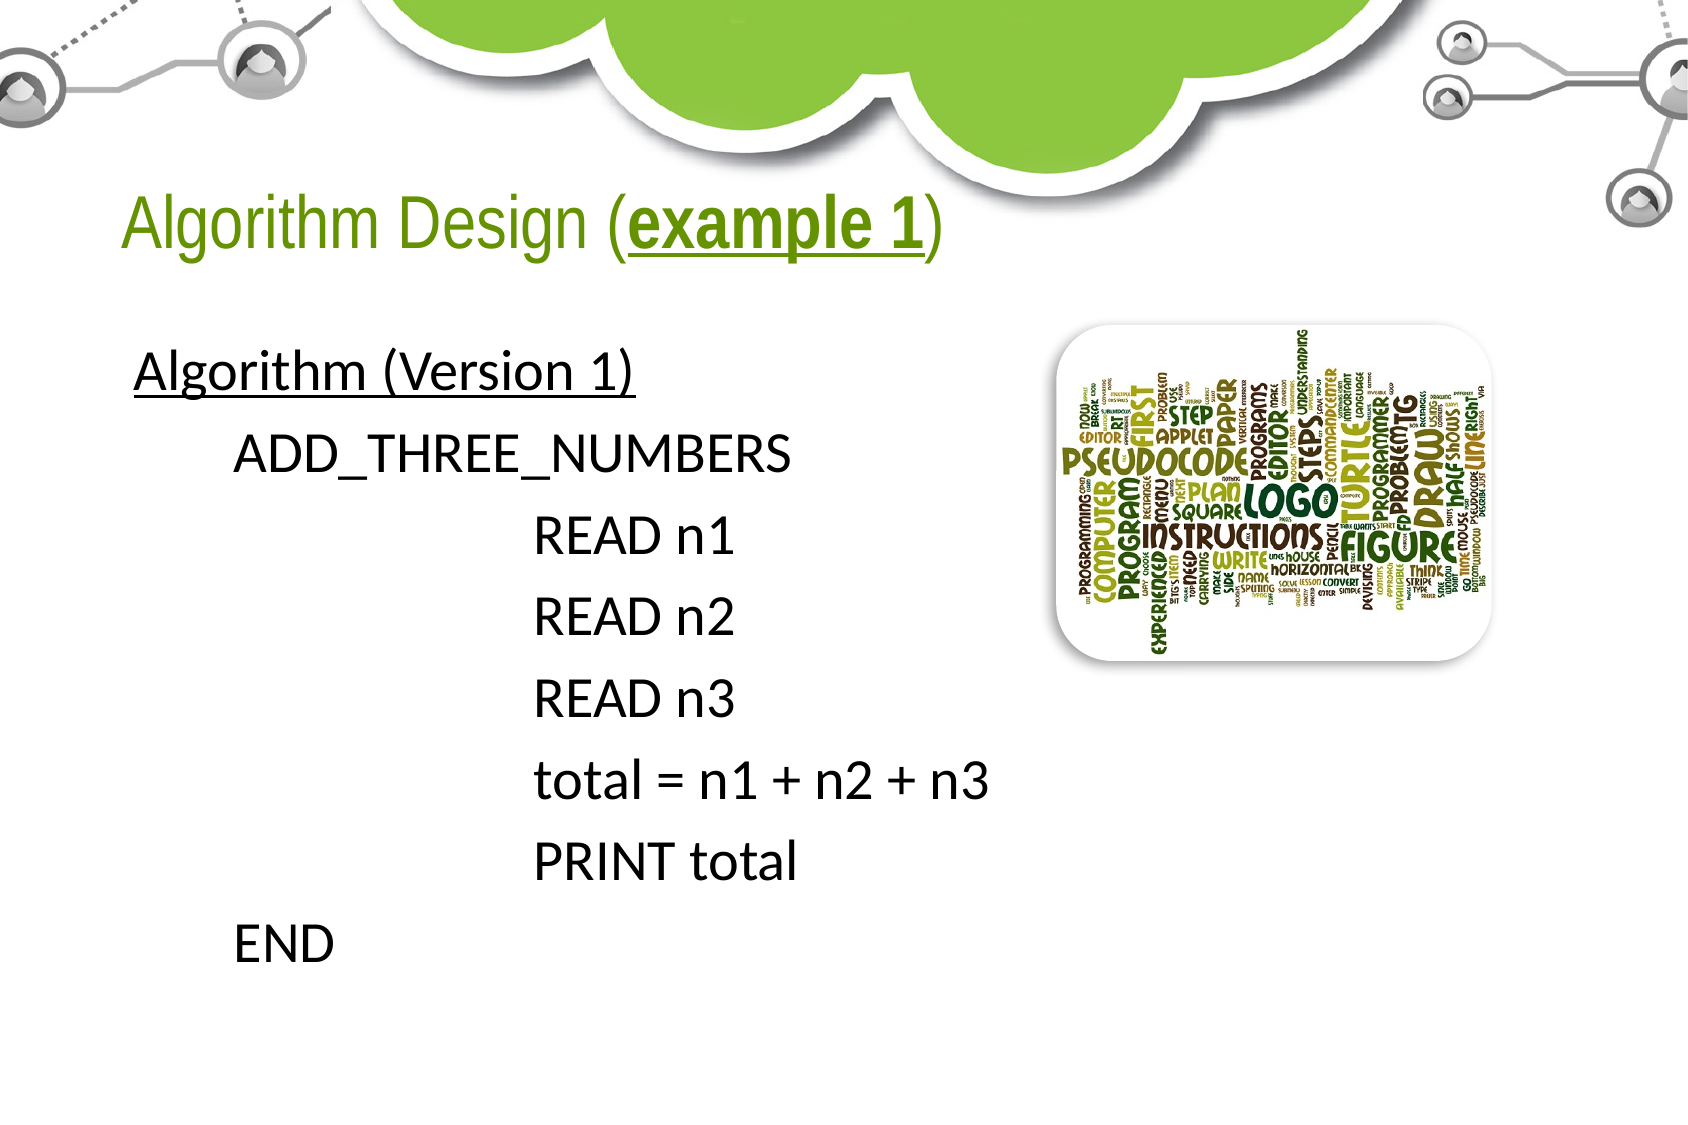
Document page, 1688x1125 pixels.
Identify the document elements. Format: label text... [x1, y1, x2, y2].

title Algorithm Design (example 1) [106, 150, 1550, 288]
picture [0, 0, 1688, 1125]
list Algorithm (Version 1) ADD_THREE_NUMBERS READ n1 READ n2 READ n3 total = n1 + n2 + n3 PRINT total END [118, 324, 1455, 1100]
